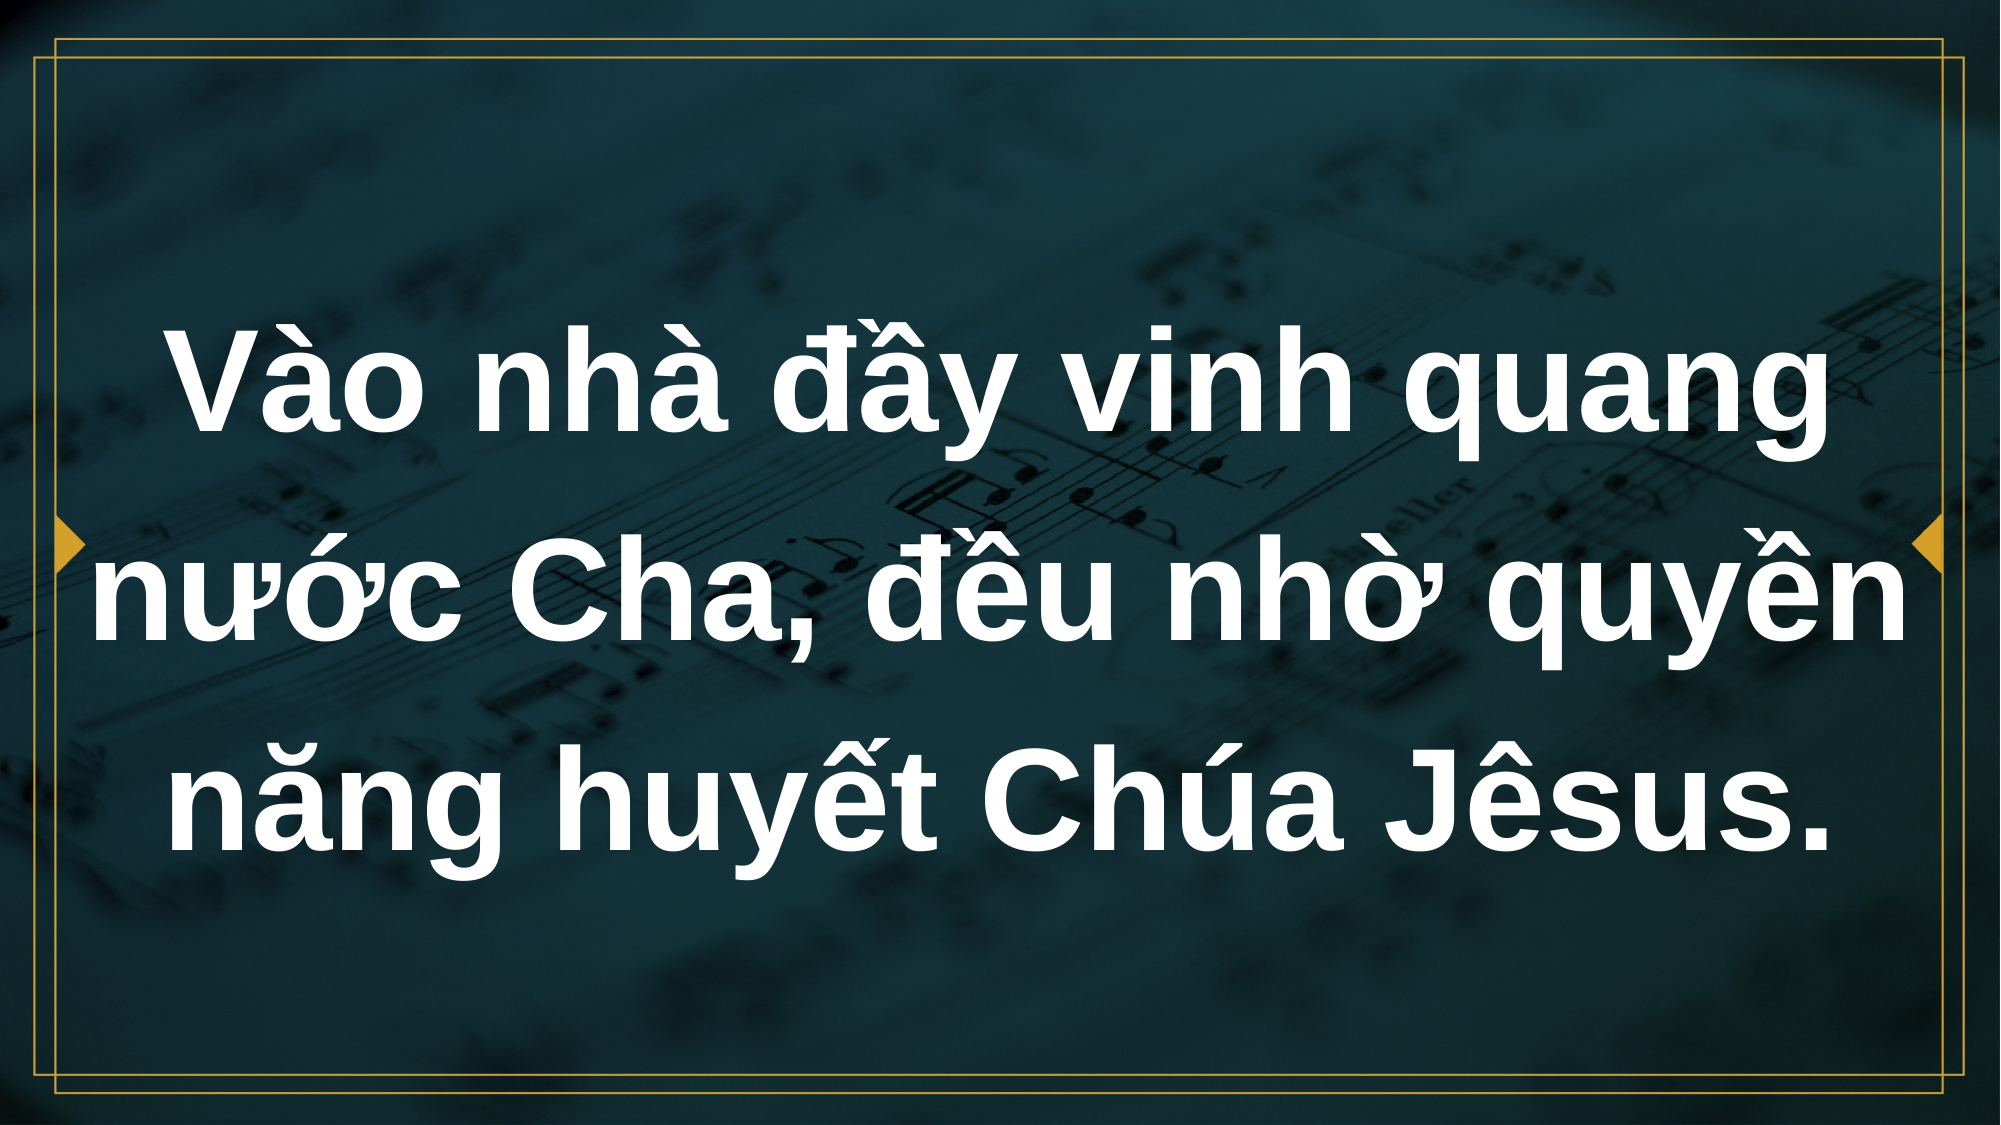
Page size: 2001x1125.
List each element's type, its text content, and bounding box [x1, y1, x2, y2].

picture [0, 0, 2000, 1125]
title Vào nhà đầy vinh quang nước Cha, đều nhờ quyền năng huyết Chúa Jêsus. [55, 53, 1945, 1077]
